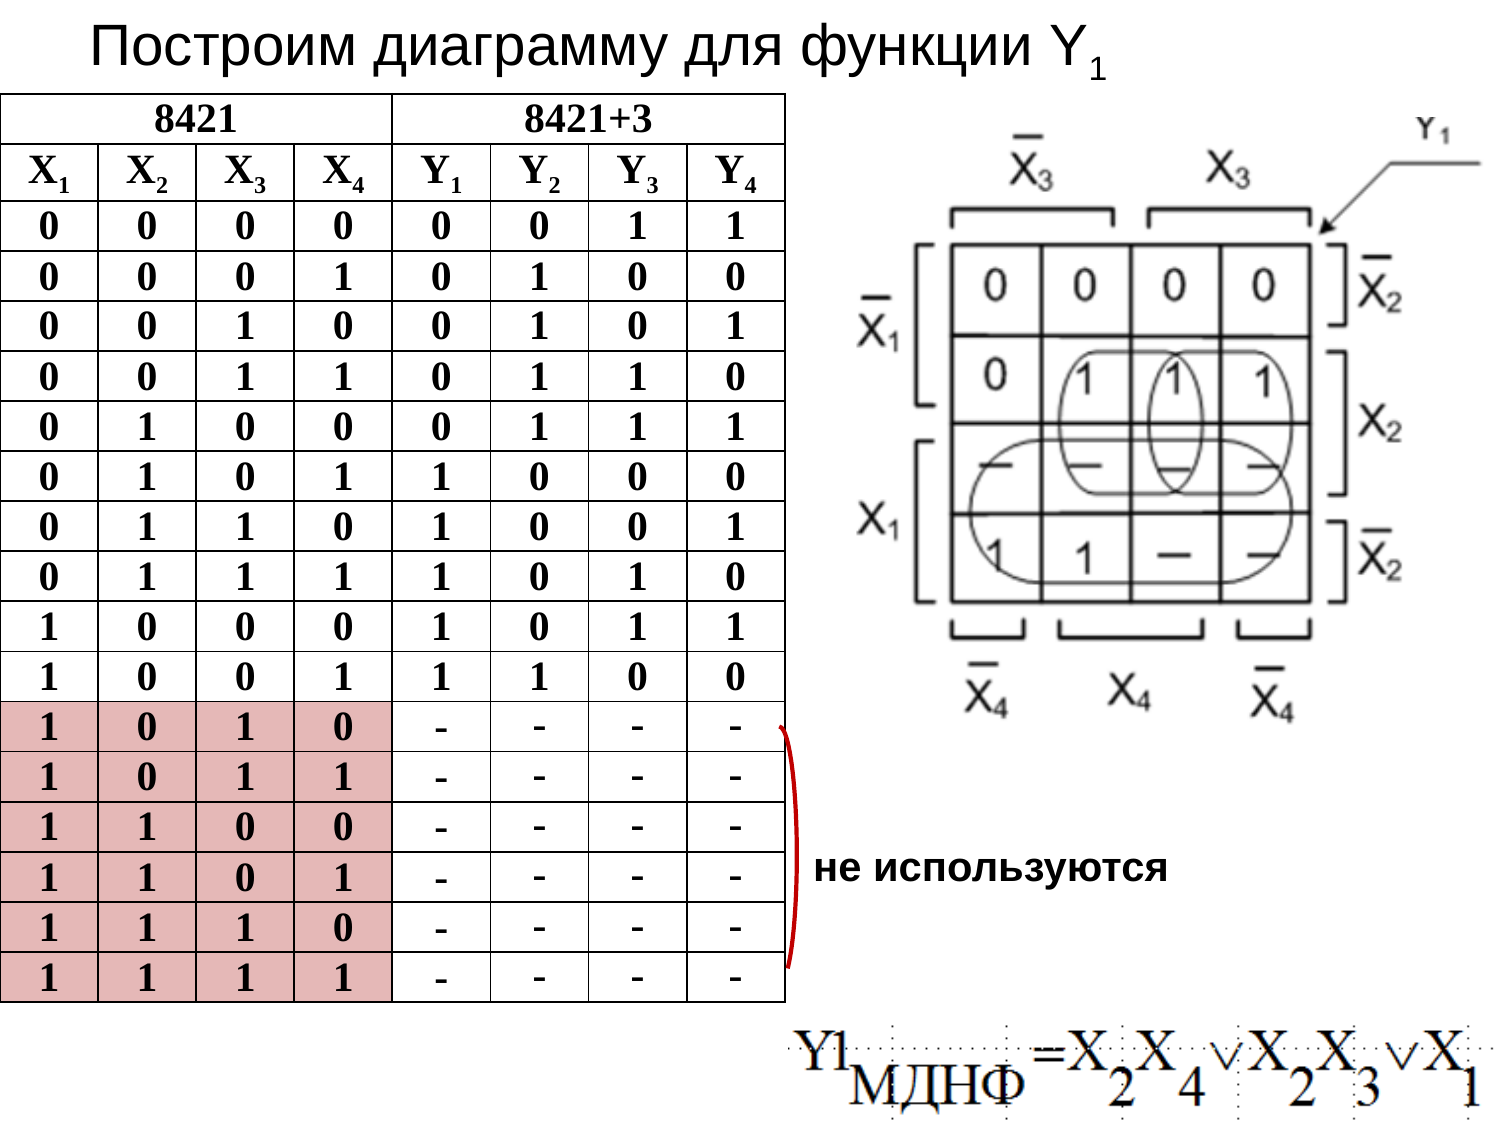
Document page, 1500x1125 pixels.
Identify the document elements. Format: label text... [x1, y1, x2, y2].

table_cell 1 [393, 552, 490, 600]
table_cell - [393, 953, 490, 1001]
table_cell 1 [295, 953, 391, 1001]
text_box [778, 725, 798, 969]
table_cell 1 [1, 803, 97, 851]
table_cell Y1 [393, 145, 490, 200]
table_cell 0 [1, 202, 97, 250]
table_cell 1 [393, 502, 490, 550]
table_cell 0 [197, 803, 293, 851]
table_cell X2 [99, 145, 195, 200]
table_cell 0 [1, 302, 97, 350]
table_cell - [688, 803, 779, 851]
table_cell 1 [197, 752, 293, 801]
table_cell 0 [1, 352, 97, 400]
table_cell 1 [99, 803, 195, 851]
table_cell 0 [295, 202, 391, 250]
table_cell 0 [393, 402, 490, 450]
table_cell 0 [491, 452, 588, 500]
table_cell 1 [688, 202, 784, 250]
table_cell 0 [688, 552, 784, 600]
table_cell 0 [197, 853, 293, 901]
table_cell 1 [491, 352, 588, 400]
table_cell 0 [99, 302, 195, 350]
table_cell 0 [393, 352, 490, 400]
table_cell 1 [1, 903, 97, 951]
table_cell 1 [1, 602, 97, 651]
table_cell 0 [491, 552, 588, 600]
table_cell 0 [393, 252, 490, 300]
table_cell 1 [295, 552, 391, 600]
table_cell 1 [99, 452, 195, 500]
table_cell 1 [99, 502, 195, 550]
table_cell 0 [589, 252, 686, 300]
table_cell 0 [589, 452, 686, 500]
table_cell - [491, 803, 588, 851]
text_box не используются [798, 832, 1185, 897]
table_cell 1 [295, 452, 391, 500]
table_cell - [589, 903, 686, 951]
table_cell 0 [99, 702, 195, 751]
table_cell 1 [1, 853, 97, 901]
table_cell 0 [491, 502, 588, 550]
table_cell 1 [295, 352, 391, 400]
table_cell 0 [295, 602, 391, 651]
table_cell - [393, 853, 490, 901]
table_cell 1 [393, 452, 490, 500]
table_cell 1 [295, 853, 391, 901]
text_box Построим диаграмму для функции Y1 [0, 1, 1500, 95]
table_cell 1 [99, 552, 195, 600]
table_cell 1 [491, 652, 588, 701]
table_cell 1 [197, 702, 293, 751]
table_cell - [393, 903, 490, 951]
table_cell 0 [99, 252, 195, 300]
table_cell - [688, 953, 784, 1001]
table_cell 0 [197, 452, 293, 500]
table_cell 1 [491, 402, 588, 450]
table_cell X3 [197, 145, 293, 200]
table_cell - [688, 853, 782, 901]
table_cell 0 [589, 302, 686, 350]
table_cell - [491, 702, 588, 751]
table_cell - [393, 803, 490, 851]
table_cell 1 [1, 953, 97, 1001]
table_cell 0 [688, 652, 784, 701]
table_cell Y4 [688, 145, 784, 200]
table_cell 1 [393, 602, 490, 651]
table_cell - [589, 702, 686, 751]
table_cell 0 [1, 552, 97, 600]
table_cell - [589, 853, 686, 901]
table_cell 1 [197, 552, 293, 600]
table_cell - [589, 803, 686, 851]
table_cell 1 [99, 402, 195, 450]
table_cell 0 [688, 252, 784, 300]
table_cell - [491, 752, 588, 801]
table_header 8421 [1, 95, 391, 143]
table_cell - [688, 752, 779, 801]
table_cell 1 [197, 302, 293, 350]
table_cell 1 [688, 502, 784, 550]
table_cell Y3 [589, 145, 686, 200]
table_cell - [393, 702, 490, 751]
table_cell 1 [197, 903, 293, 951]
table_cell 1 [589, 602, 686, 651]
table_cell 1 [295, 252, 391, 300]
table_cell 1 [99, 903, 195, 951]
table_cell 0 [1, 402, 97, 450]
table_cell 0 [688, 452, 784, 500]
table_cell - [393, 752, 490, 801]
table_cell - [491, 853, 588, 901]
table_cell 1 [589, 202, 686, 250]
table_cell 1 [589, 402, 686, 450]
table_cell - [688, 903, 784, 951]
table_cell 0 [197, 402, 293, 450]
table_cell - [589, 953, 686, 1001]
table_cell 1 [491, 302, 588, 350]
table_cell 0 [1, 452, 97, 500]
table_cell 1 [1, 752, 97, 801]
table_cell 1 [99, 953, 195, 1001]
table_cell X4 [295, 145, 391, 200]
table_cell - [688, 702, 784, 751]
table_cell 0 [99, 352, 195, 400]
table_cell 0 [99, 652, 195, 701]
table_cell 1 [1, 702, 97, 751]
table_cell - [491, 903, 588, 951]
table_cell 0 [589, 502, 686, 550]
table_cell 0 [295, 903, 391, 951]
table_cell 1 [491, 252, 588, 300]
table_cell 0 [99, 202, 195, 250]
table_cell 0 [1, 502, 97, 550]
table_cell 0 [295, 502, 391, 550]
picture [854, 116, 1495, 728]
table_cell 0 [295, 302, 391, 350]
table_cell 0 [491, 202, 588, 250]
table_cell 0 [393, 302, 490, 350]
table_cell 0 [688, 352, 784, 400]
table_cell 0 [197, 602, 293, 651]
picture [788, 1018, 1500, 1125]
table_cell 0 [197, 652, 293, 701]
table_cell 0 [295, 803, 391, 851]
table_cell 1 [393, 652, 490, 701]
table_cell 1 [688, 302, 784, 350]
table_cell 1 [295, 752, 391, 801]
table_cell 1 [589, 352, 686, 400]
table_cell - [589, 752, 686, 801]
table_cell 0 [1, 252, 97, 300]
table_cell X1 [1, 145, 97, 200]
table_cell 1 [1, 652, 97, 701]
table_cell Y2 [491, 145, 588, 200]
table_cell 0 [491, 602, 588, 651]
table_cell 0 [295, 402, 391, 450]
table_cell 0 [197, 252, 293, 300]
table_cell 1 [197, 502, 293, 550]
table_cell 1 [295, 652, 391, 701]
table_cell 0 [295, 702, 391, 751]
table_cell 0 [589, 652, 686, 701]
table_header 8421+3 [393, 95, 784, 143]
table_cell 0 [197, 202, 293, 250]
table_cell 0 [99, 602, 195, 651]
table_cell 0 [393, 202, 490, 250]
table_cell 0 [99, 752, 195, 801]
table_cell 1 [688, 402, 784, 450]
table_cell - [491, 953, 588, 1001]
table_cell 1 [197, 953, 293, 1001]
table_cell 1 [589, 552, 686, 600]
table_cell 1 [197, 352, 293, 400]
table_cell 1 [688, 602, 784, 651]
table_cell 1 [99, 853, 195, 901]
